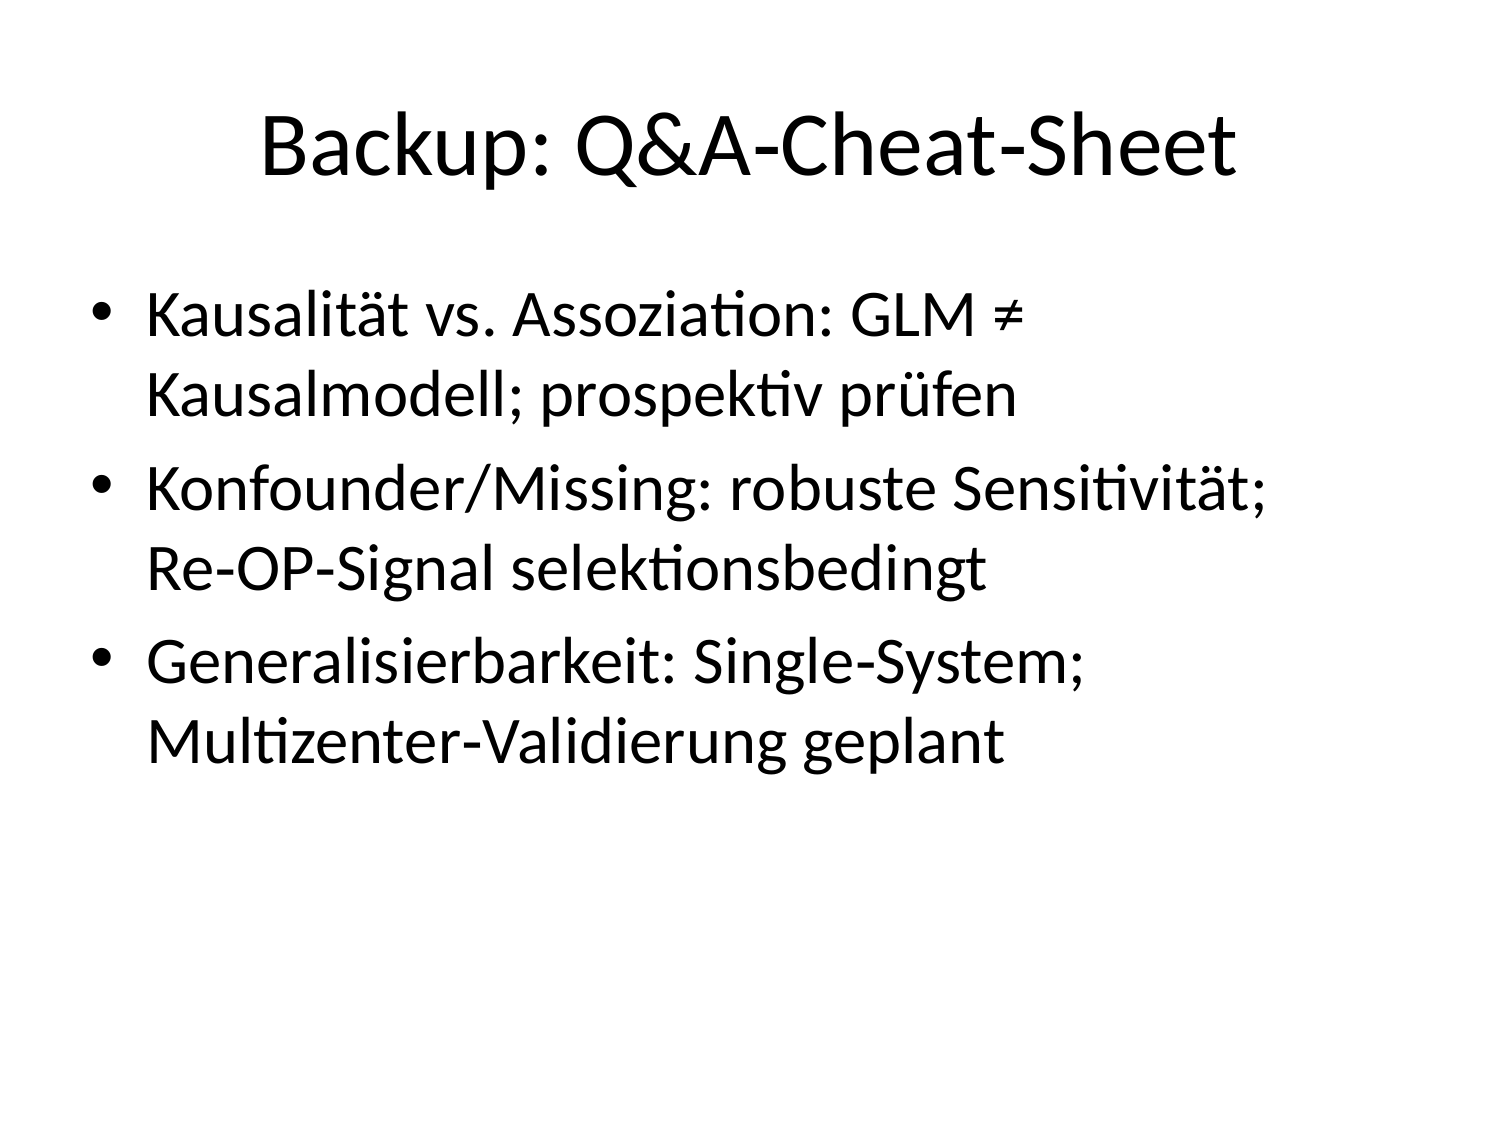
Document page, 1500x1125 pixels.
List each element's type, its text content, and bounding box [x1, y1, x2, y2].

title Backup: Q&A‑Cheat‑Sheet [75, 45, 1425, 233]
list Kausalität vs. Assoziation: GLM ≠ Kausalmodell; prospektiv prüfen Konfounder/Missing: robuste Sensitivität; Re‑OP‑Signal selektionsbedingt Generalisierbarkeit: Single‑System; Multizenter‑Validierung geplant [75, 262, 1425, 1005]
